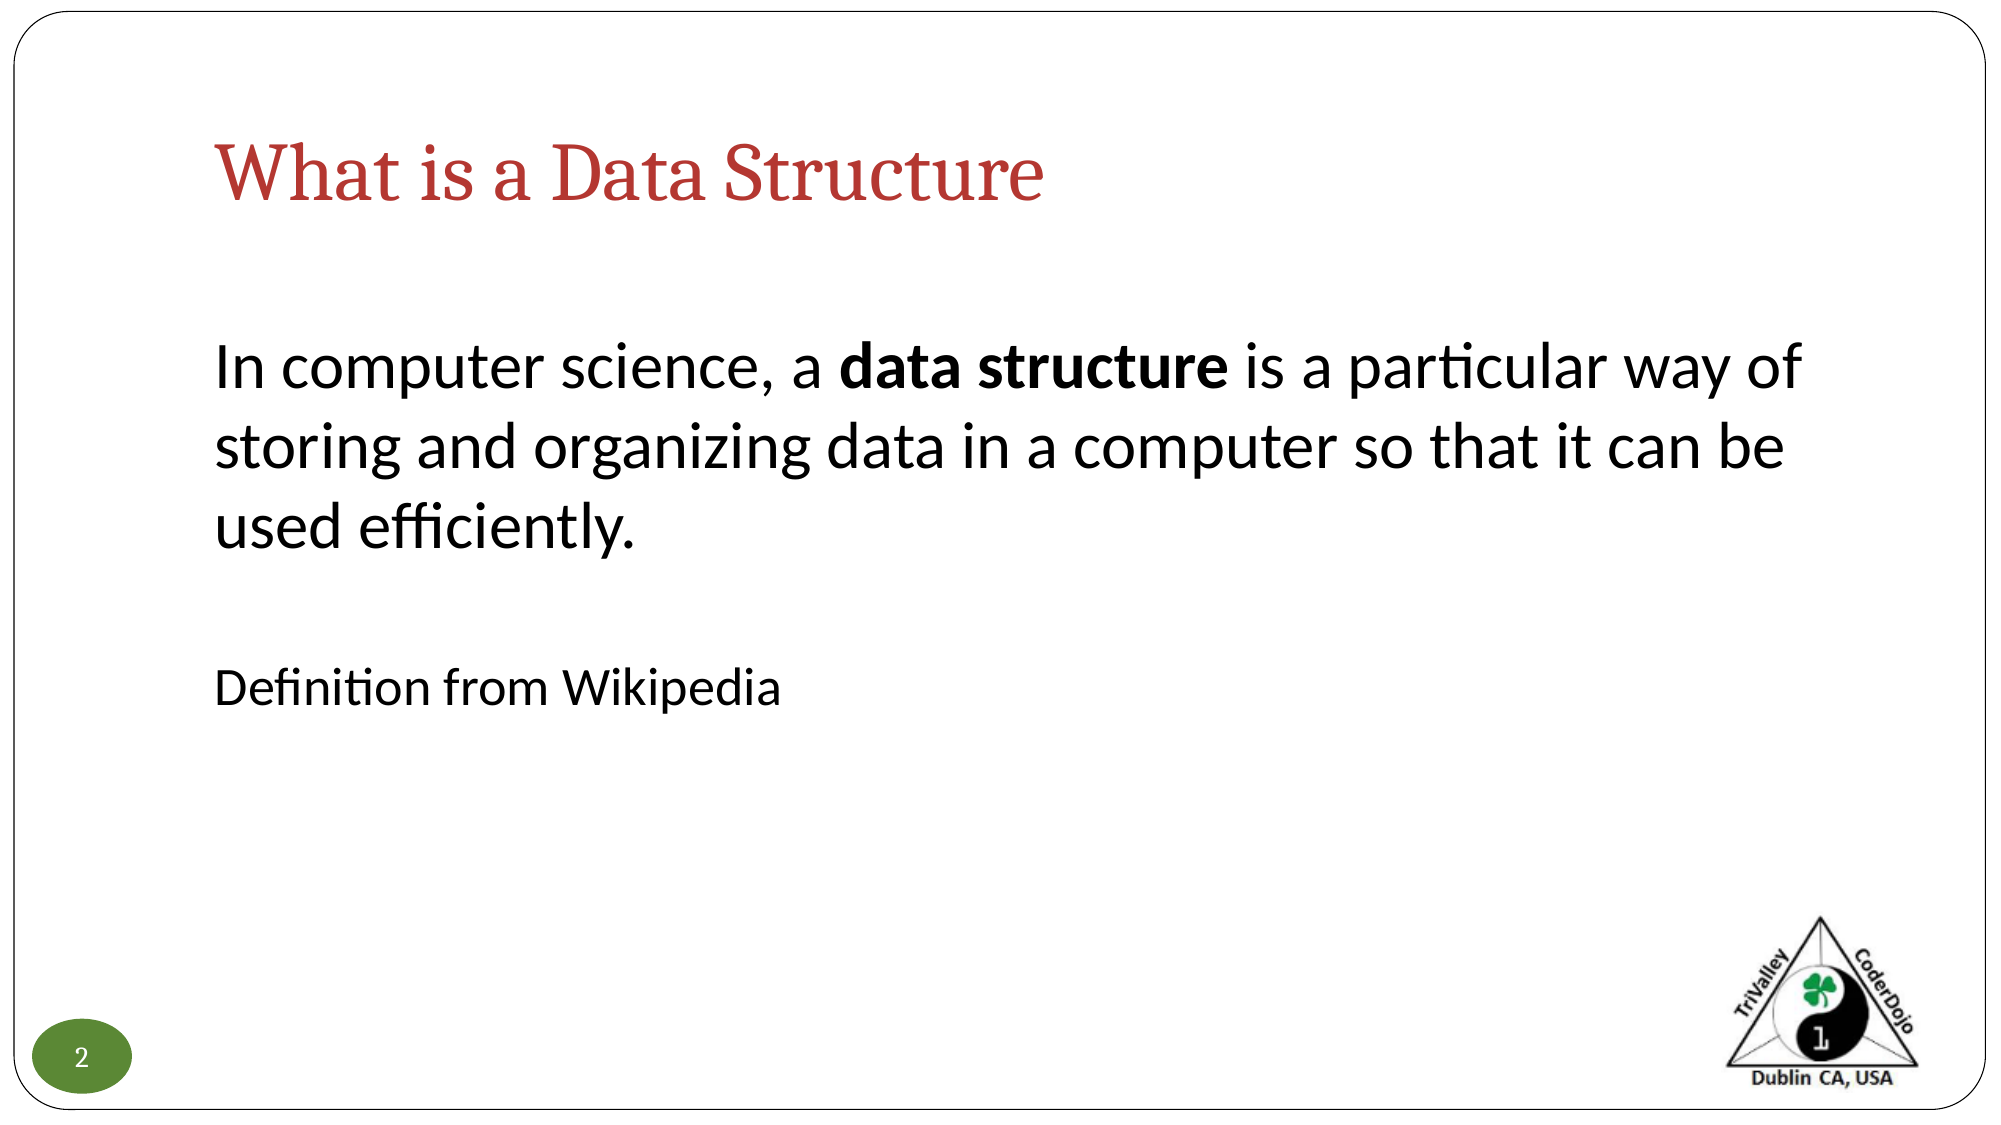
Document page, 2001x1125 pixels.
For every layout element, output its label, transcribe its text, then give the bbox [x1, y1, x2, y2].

list In computer science, a data structure is a particular way of storing and organizing data in a computer so that it can be used efficiently. Definition from Wikipedia [200, 237, 1900, 988]
title What is a Data Structure [200, 45, 1900, 233]
picture [1721, 911, 1925, 1093]
slide_number 2 [32, 1018, 132, 1094]
